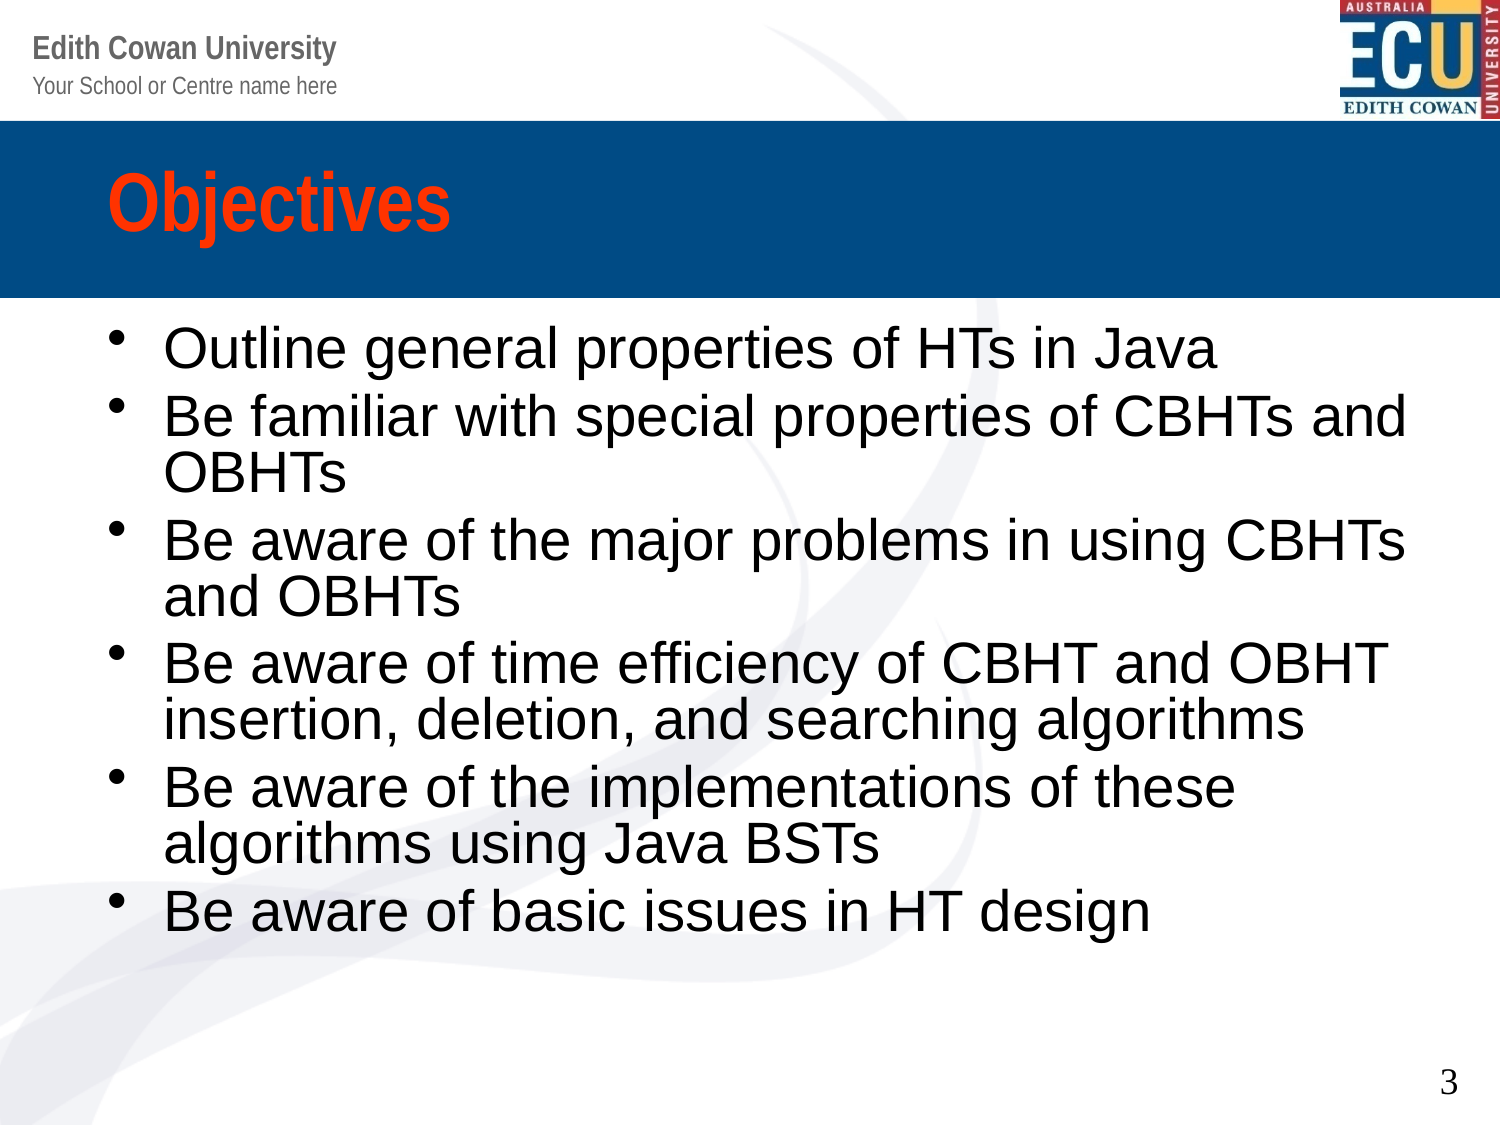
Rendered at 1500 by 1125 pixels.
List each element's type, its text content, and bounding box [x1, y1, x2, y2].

picture [0, 0, 1043, 120]
slide_number 3 [1425, 1050, 1500, 1100]
picture [1340, 0, 1500, 119]
title Objectives [91, 140, 1438, 264]
list Outline general properties of HTs in Java Be familiar with special properties of CBHTs and OBHTs Be aware of the major problems in using CBHTs and OBHTs Be aware of time efficiency of CBHT and OBHT insertion, deletion, and searching algorithms Be aware of the implementations of these algorithms using Java BSTs Be aware of basic issues in HT design [91, 316, 1438, 944]
picture [0, 298, 1043, 1125]
